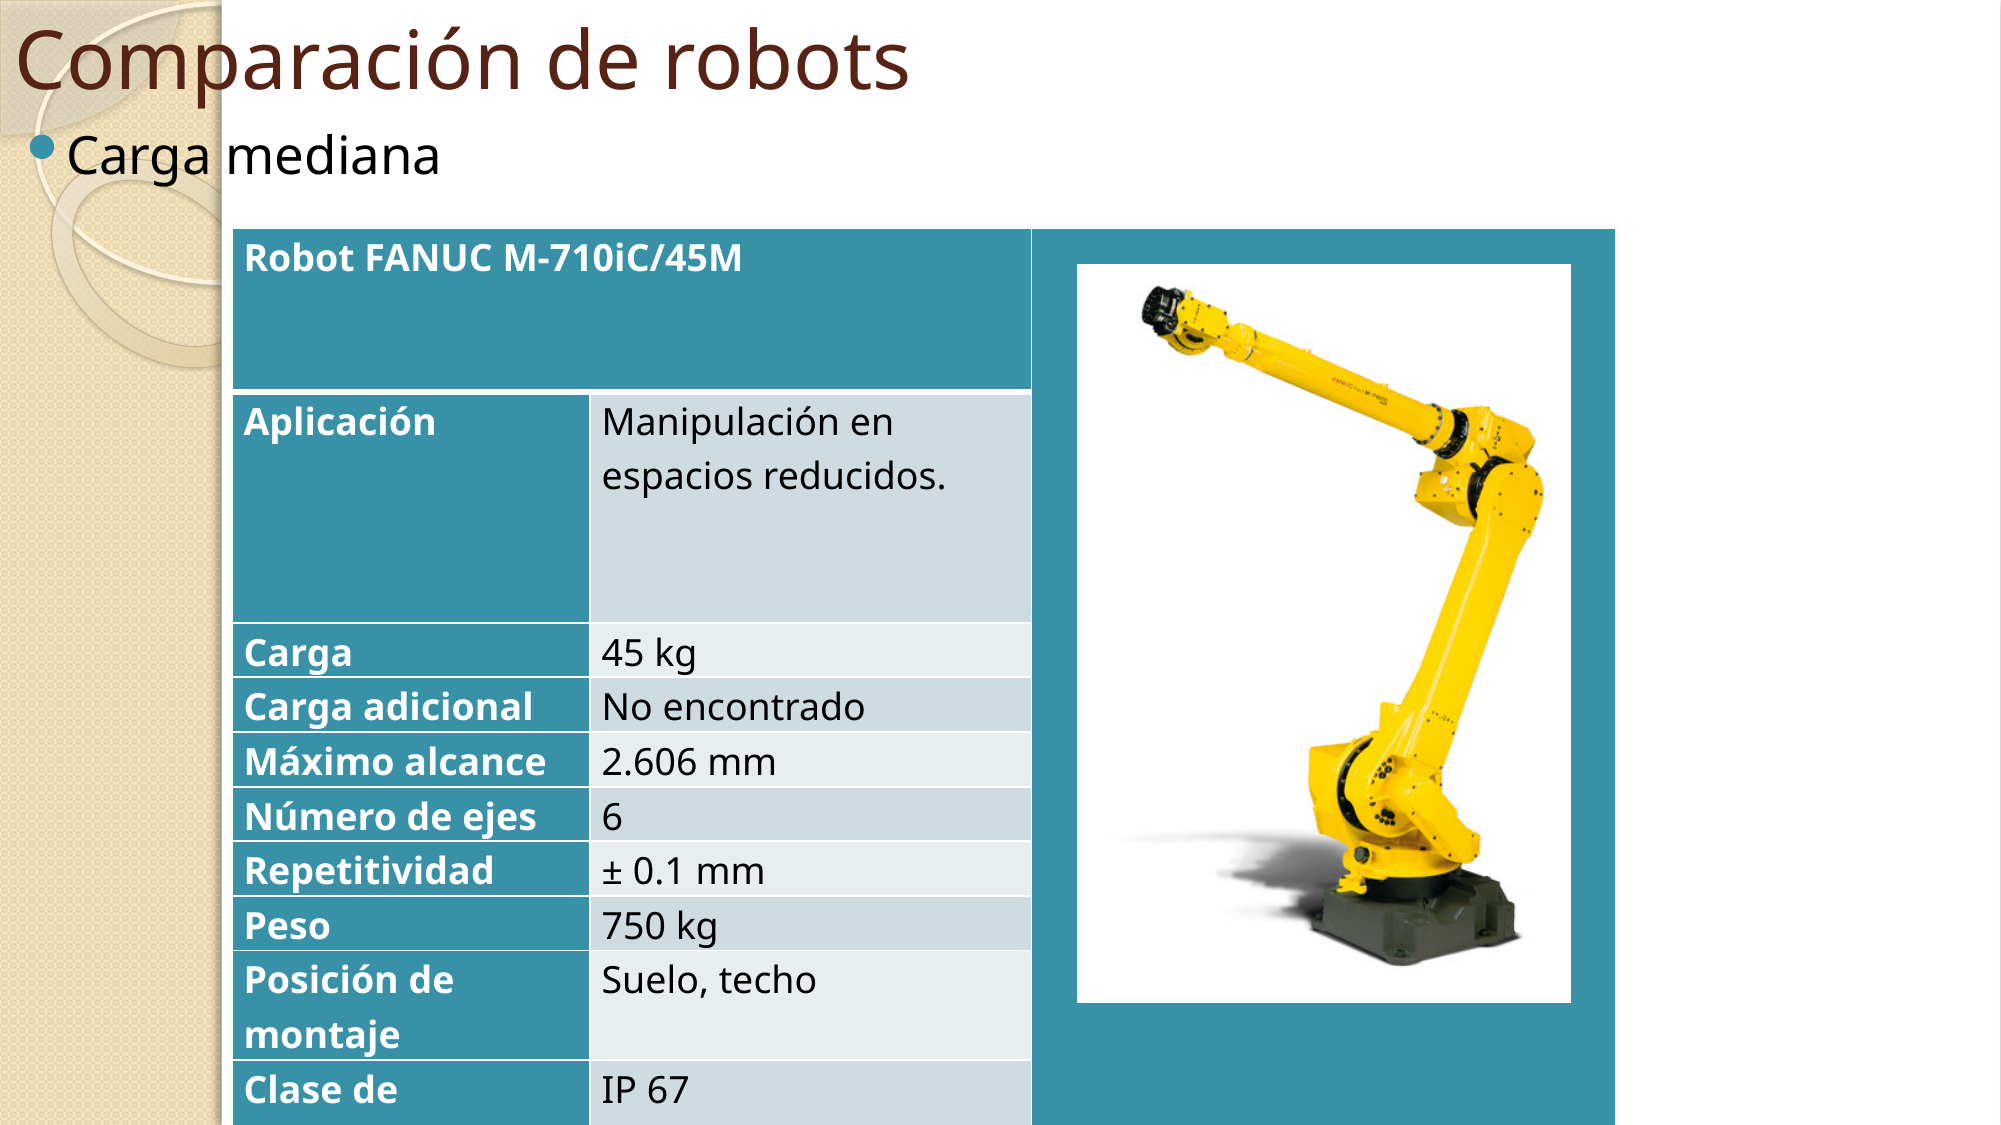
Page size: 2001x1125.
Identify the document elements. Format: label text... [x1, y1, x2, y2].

table_cell Peso [233, 897, 589, 950]
table_cell Carga [233, 624, 589, 676]
table_cell No encontrado [591, 678, 1031, 731]
table_cell 750 kg [591, 897, 1031, 950]
table_cell IP 67 [591, 1061, 1031, 1125]
list Carga mediana [0, 114, 465, 231]
table_cell Máximo alcance [233, 733, 589, 786]
table_cell 6 [591, 788, 1031, 840]
table_cell Carga adicional [233, 678, 589, 731]
table_cell 45 kg [591, 624, 1031, 676]
table_cell Aplicación [233, 395, 589, 622]
table_cell 2.606 mm [591, 733, 1031, 786]
table_cell Clase de protección [233, 1061, 589, 1125]
table_cell Posición de montaje [233, 951, 589, 1059]
picture [1077, 264, 1571, 1003]
table_header [1032, 229, 1615, 1125]
title Comparación de robots [0, 0, 964, 115]
table_cell Manipulación en espacios reducidos. [591, 395, 1031, 622]
table_cell ± 0.1 mm [591, 842, 1031, 895]
table_cell Repetitividad [233, 842, 589, 895]
table_cell Número de ejes [233, 788, 589, 840]
table_header Robot FANUC M-710iC/45M [233, 229, 1031, 389]
table_cell Suelo, techo [591, 951, 1031, 1059]
